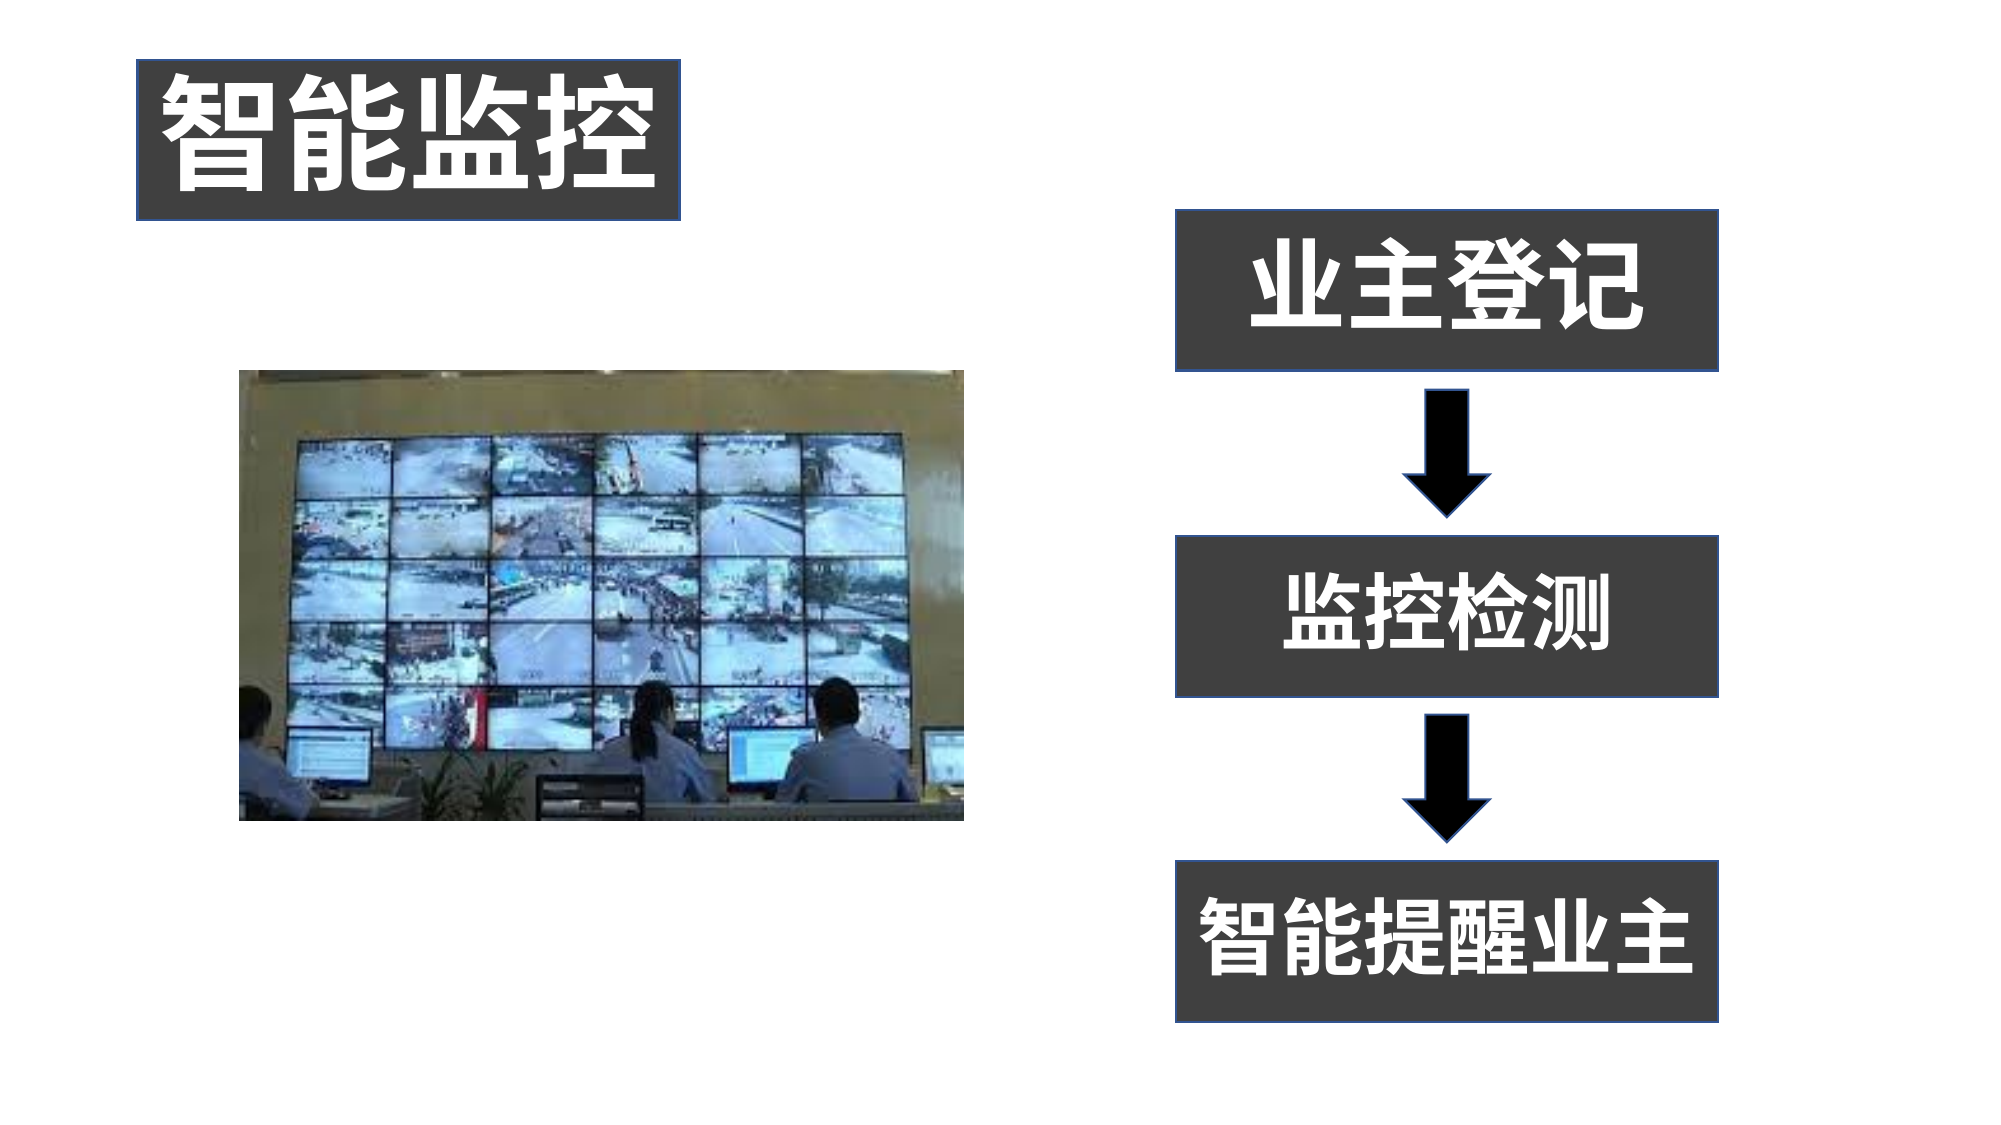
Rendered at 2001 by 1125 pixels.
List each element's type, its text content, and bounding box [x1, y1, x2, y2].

text_box 监控检测 [1175, 535, 1719, 698]
text_box 业主登记 [1175, 209, 1719, 372]
text_box [1401, 388, 1493, 519]
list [239, 370, 964, 821]
text_box 智能监控 [136, 59, 681, 221]
text_box 智能提醒业主 [1175, 860, 1719, 1023]
text_box [1401, 713, 1493, 844]
